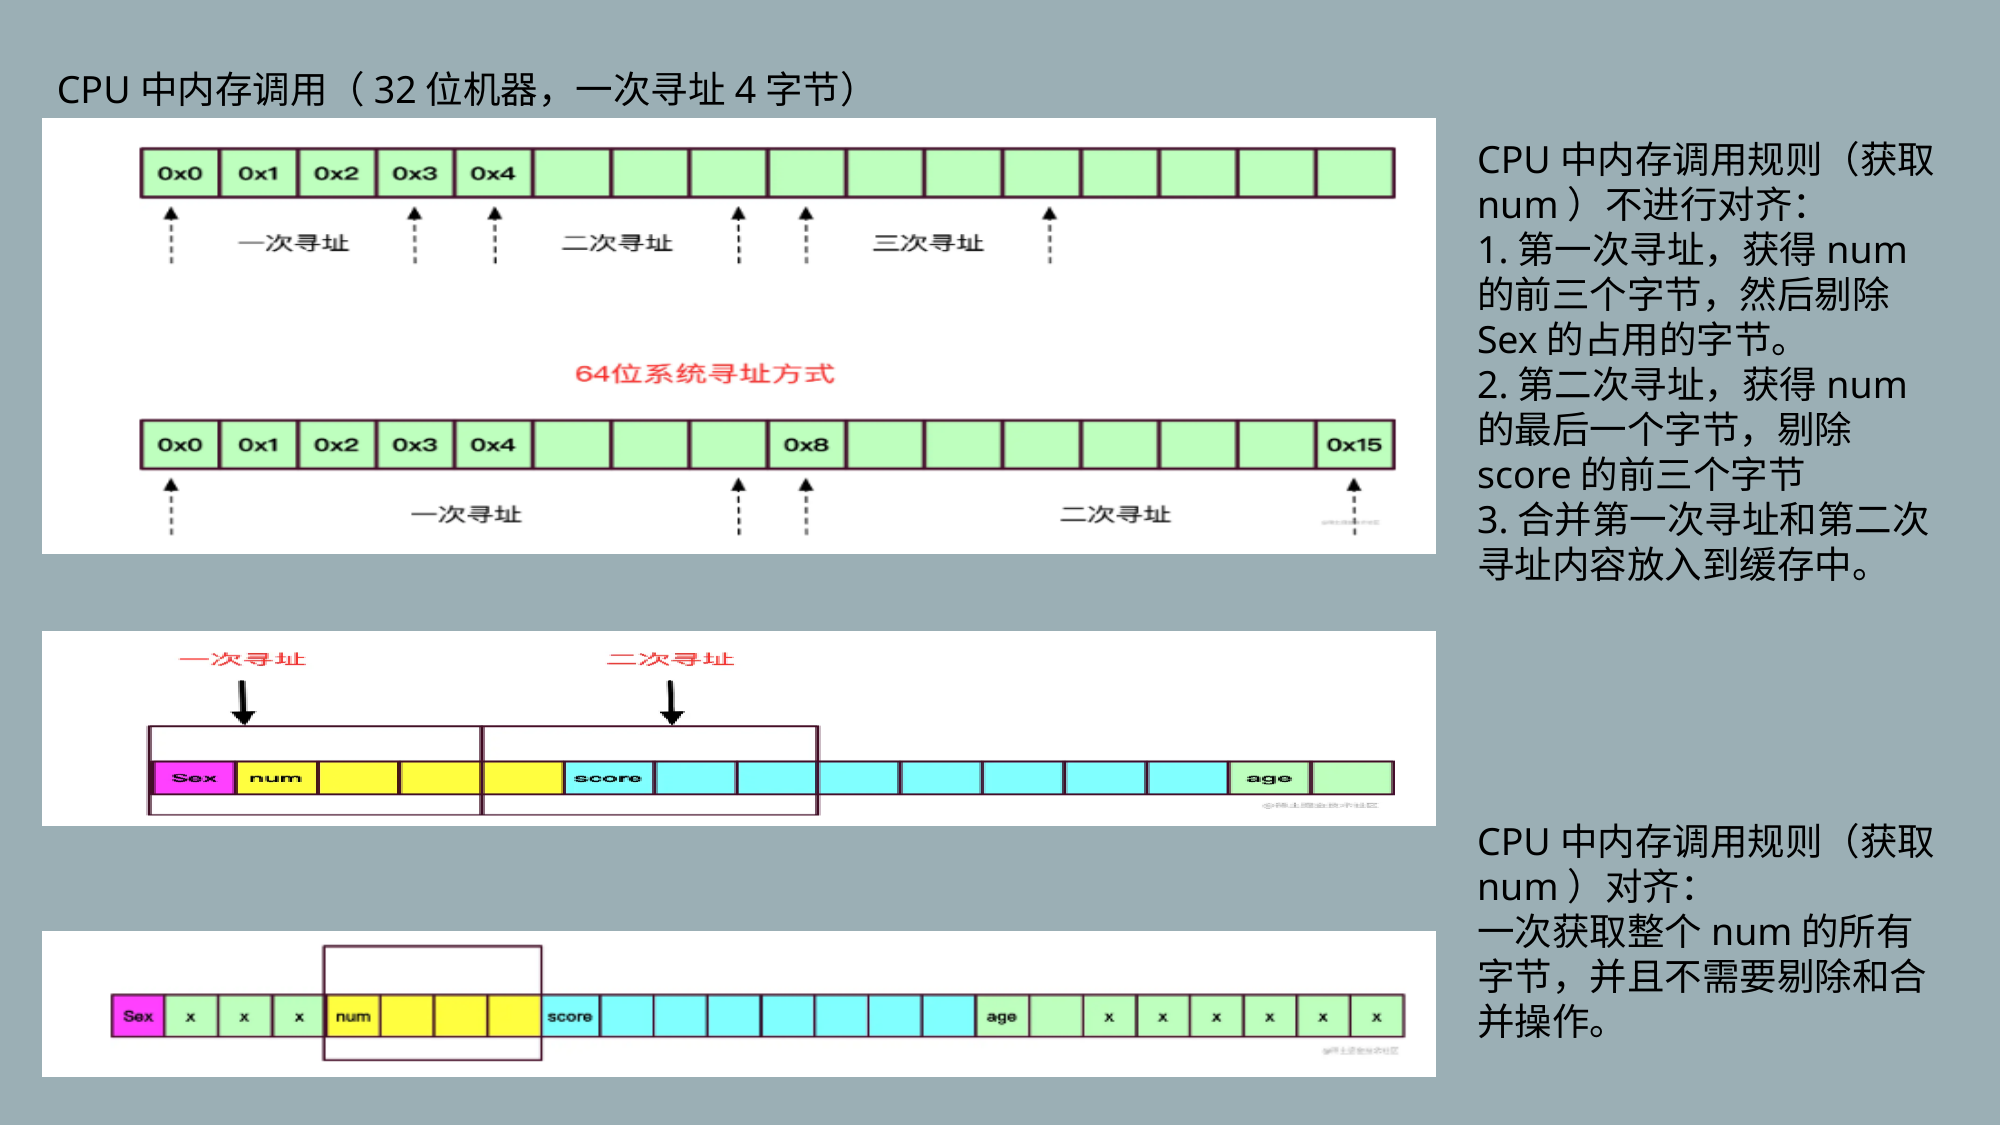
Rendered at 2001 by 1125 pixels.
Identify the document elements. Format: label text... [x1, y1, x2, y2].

picture [42, 118, 1436, 554]
text_box CPU中内存调用规则（获取num）不进行对齐： 1.第一次寻址，获得num的前三个字节，然后剔除Sex的占用的字节。 2.第二次寻址，获得num的最后一个字节，剔除score的前三个字节 3.合并第一次寻址和第二次寻址内容放入到缓存中。 [1462, 128, 1962, 594]
picture [42, 631, 1436, 826]
text_box CPU中内存调用（32位机器，一次寻址4字节） [42, 58, 1979, 118]
text_box CPU中内存调用规则（获取num）对齐： 一次获取整个num的所有字节，并且不需要剔除和合并操作。 [1462, 810, 1962, 1050]
picture [42, 931, 1436, 1077]
